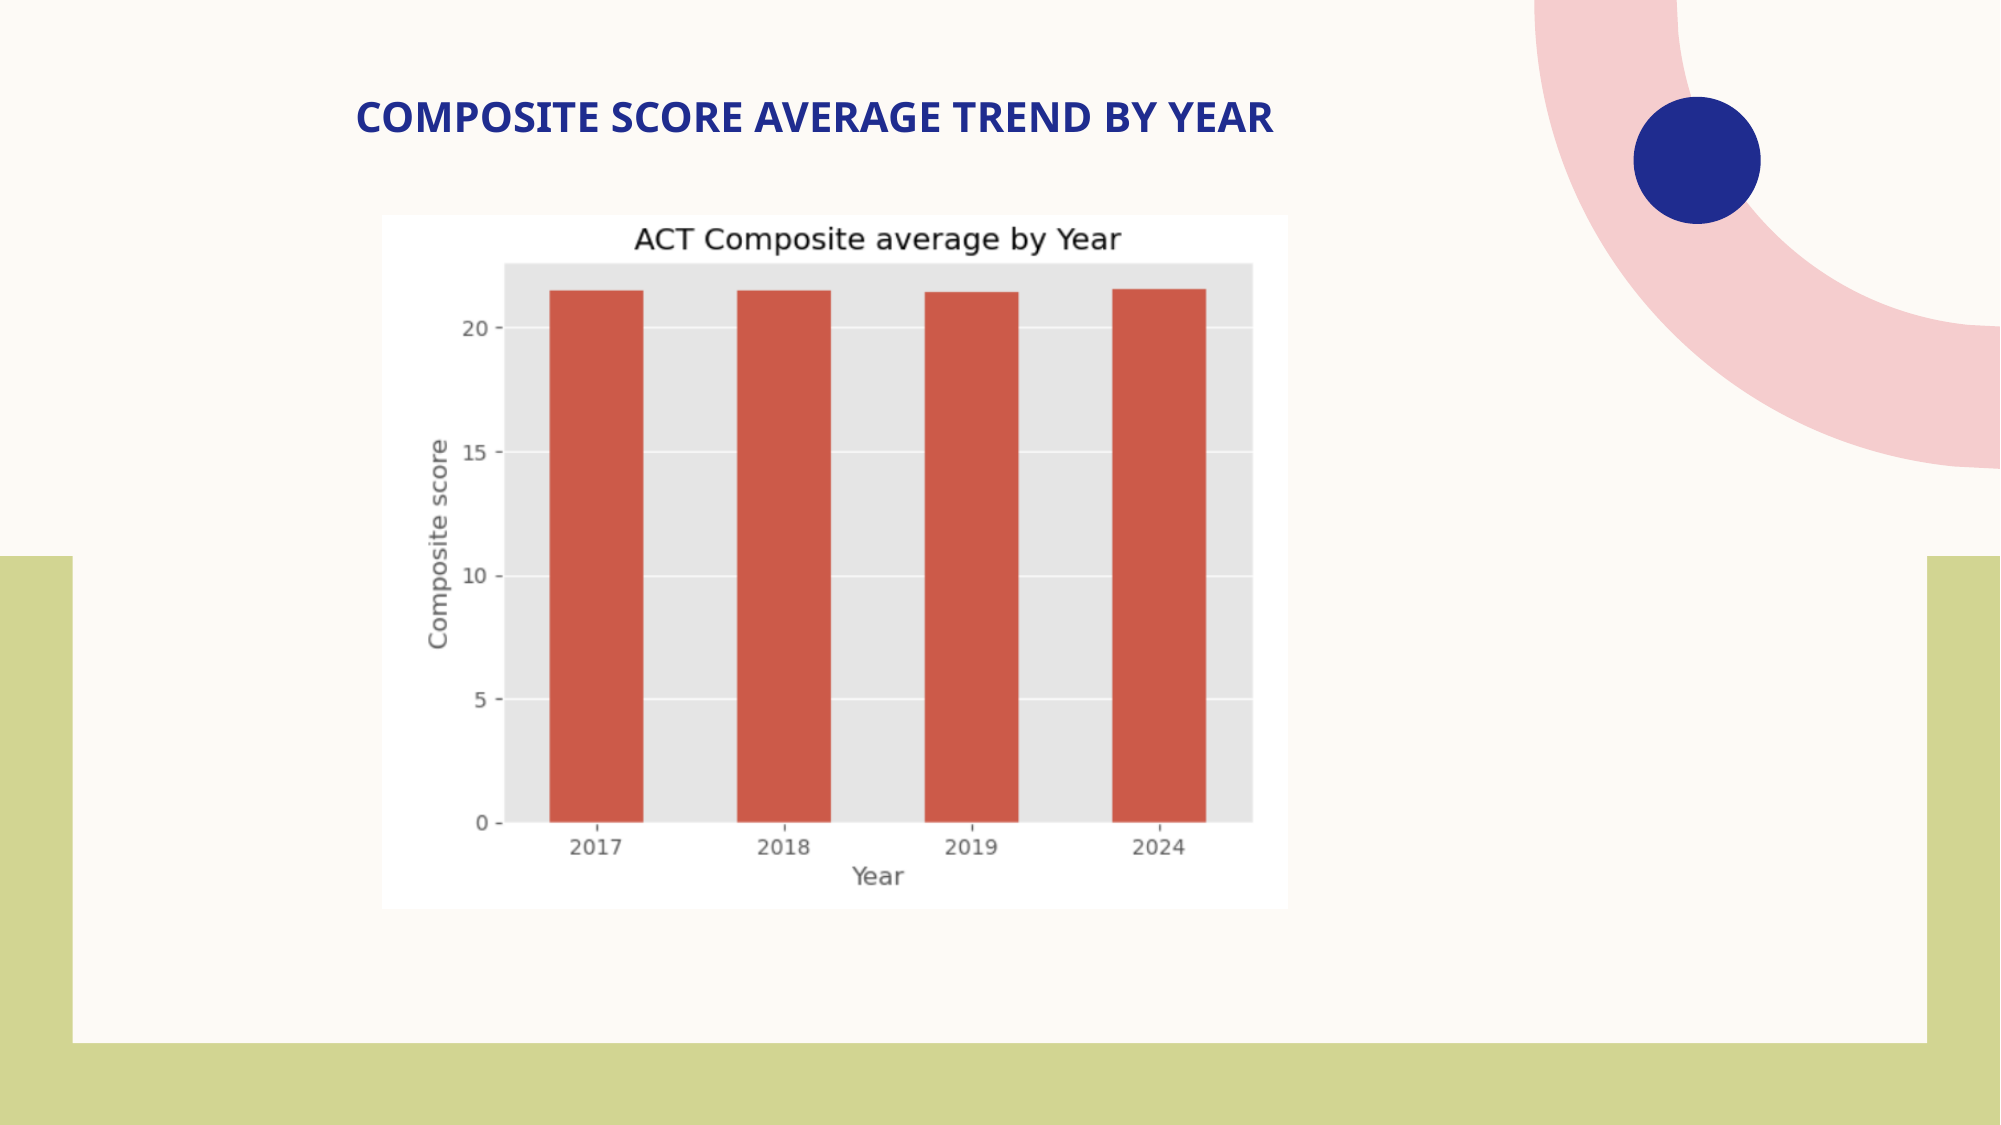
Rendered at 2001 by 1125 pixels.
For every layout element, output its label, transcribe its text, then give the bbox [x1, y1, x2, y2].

title Composite score average trend by year [340, 47, 1461, 183]
picture [382, 215, 1288, 909]
